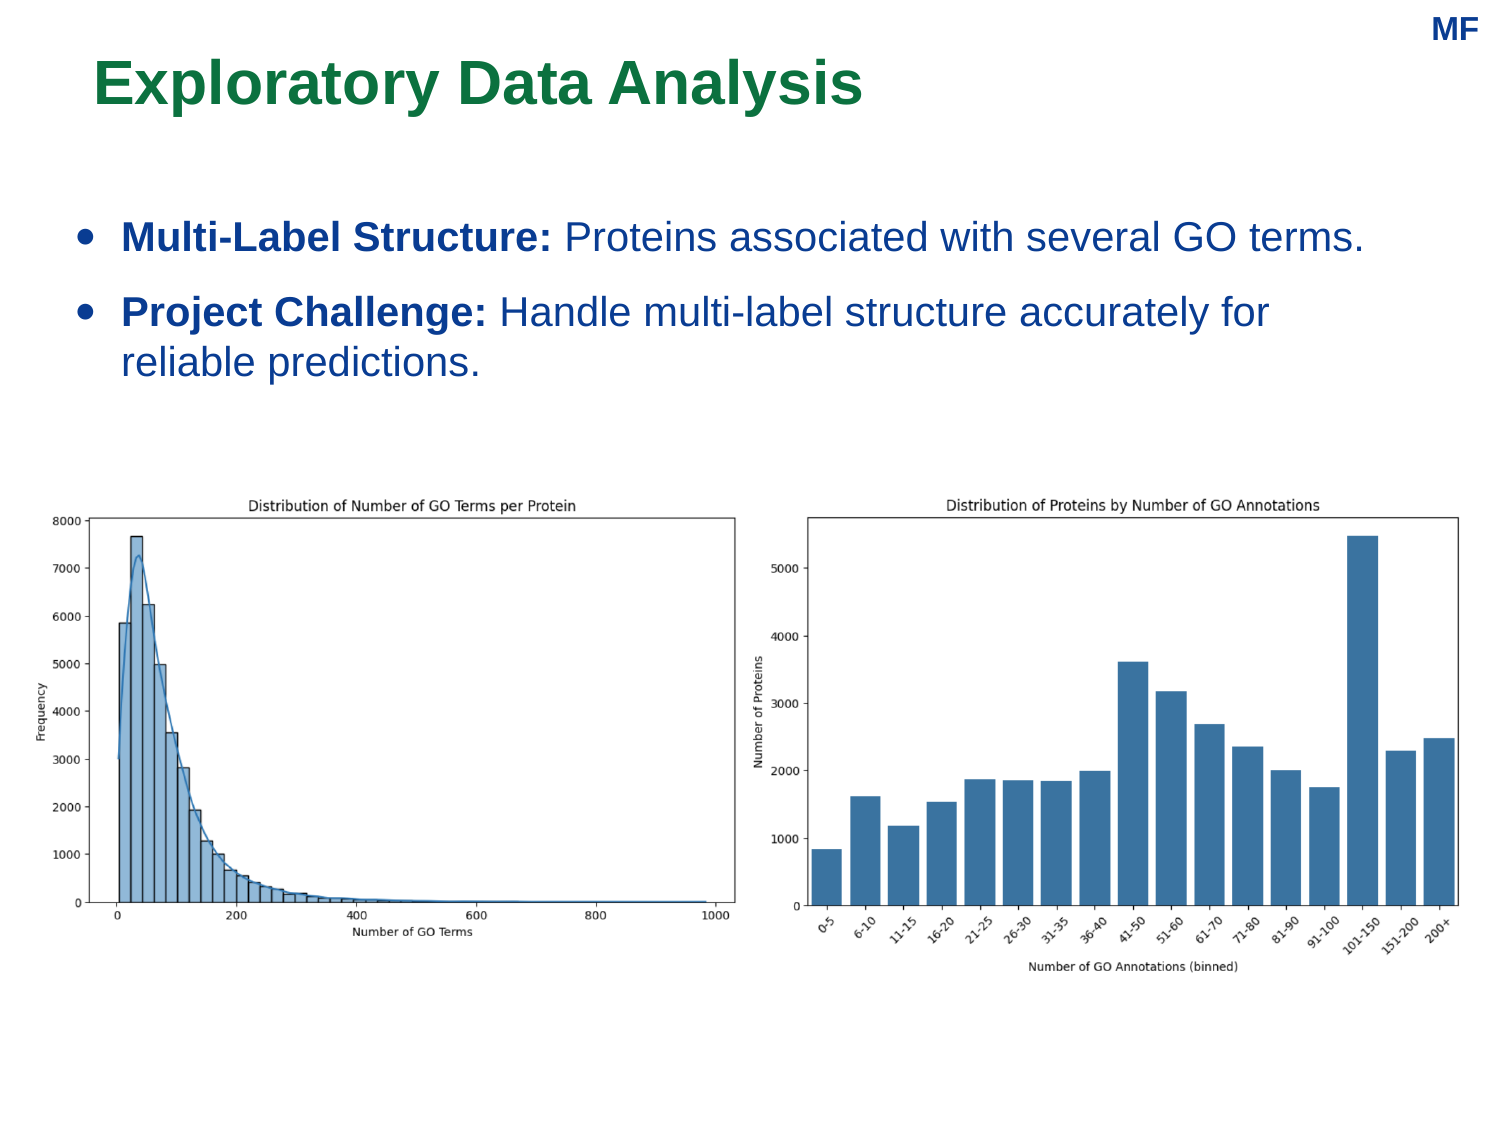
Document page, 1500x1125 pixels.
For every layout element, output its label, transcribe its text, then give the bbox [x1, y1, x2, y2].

picture [30, 487, 1489, 985]
text_box MF [1416, 0, 1500, 55]
text_box Exploratory Data Analysis [78, 26, 1332, 127]
text_box Multi-Label Structure: Proteins associated with several GO terms. Project Challenge: Handle multi-label structure accurately for reliable predictions. [40, 194, 1418, 430]
